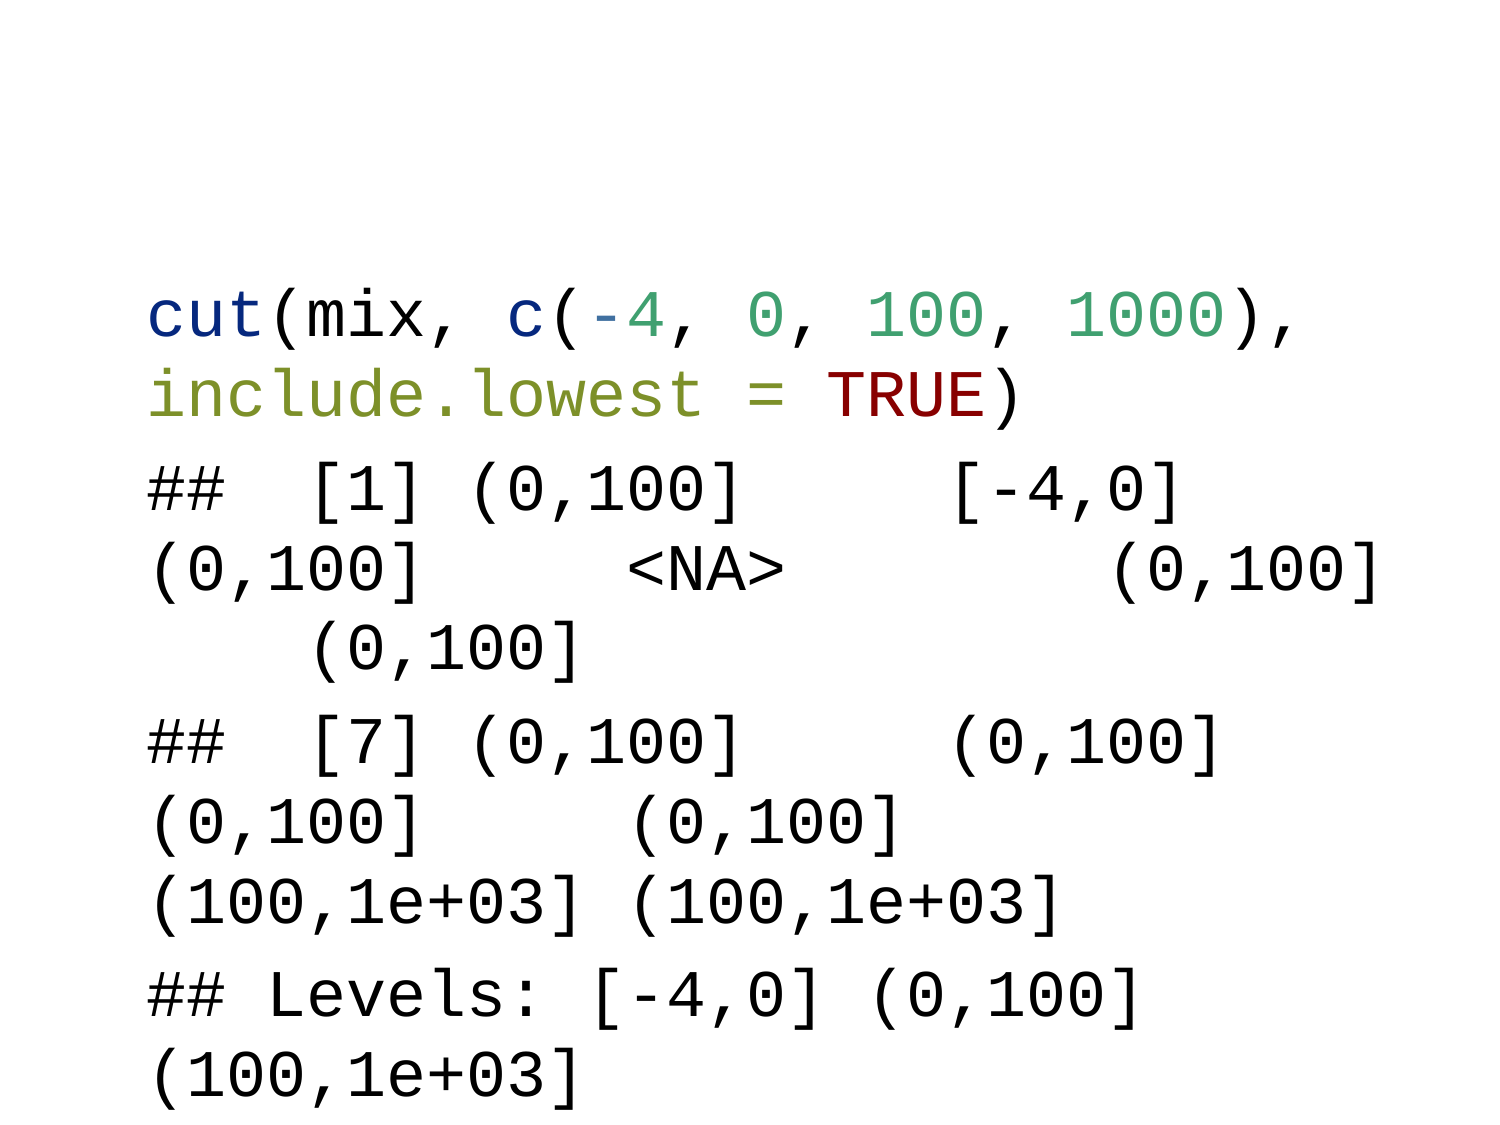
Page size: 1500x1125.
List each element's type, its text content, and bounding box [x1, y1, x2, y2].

list cut(mix, c(-4, 0, 100, 1000), include.lowest = TRUE) ## [1] (0,100] [-4,0] (0,100] <NA> (0,100] (0,100] ## [7] (0,100] (0,100] (0,100] (0,100] (100,1e+03] (100,1e+03] ## Levels: [-4,0] (0,100] (100,1e+03] [75, 262, 1425, 1005]
